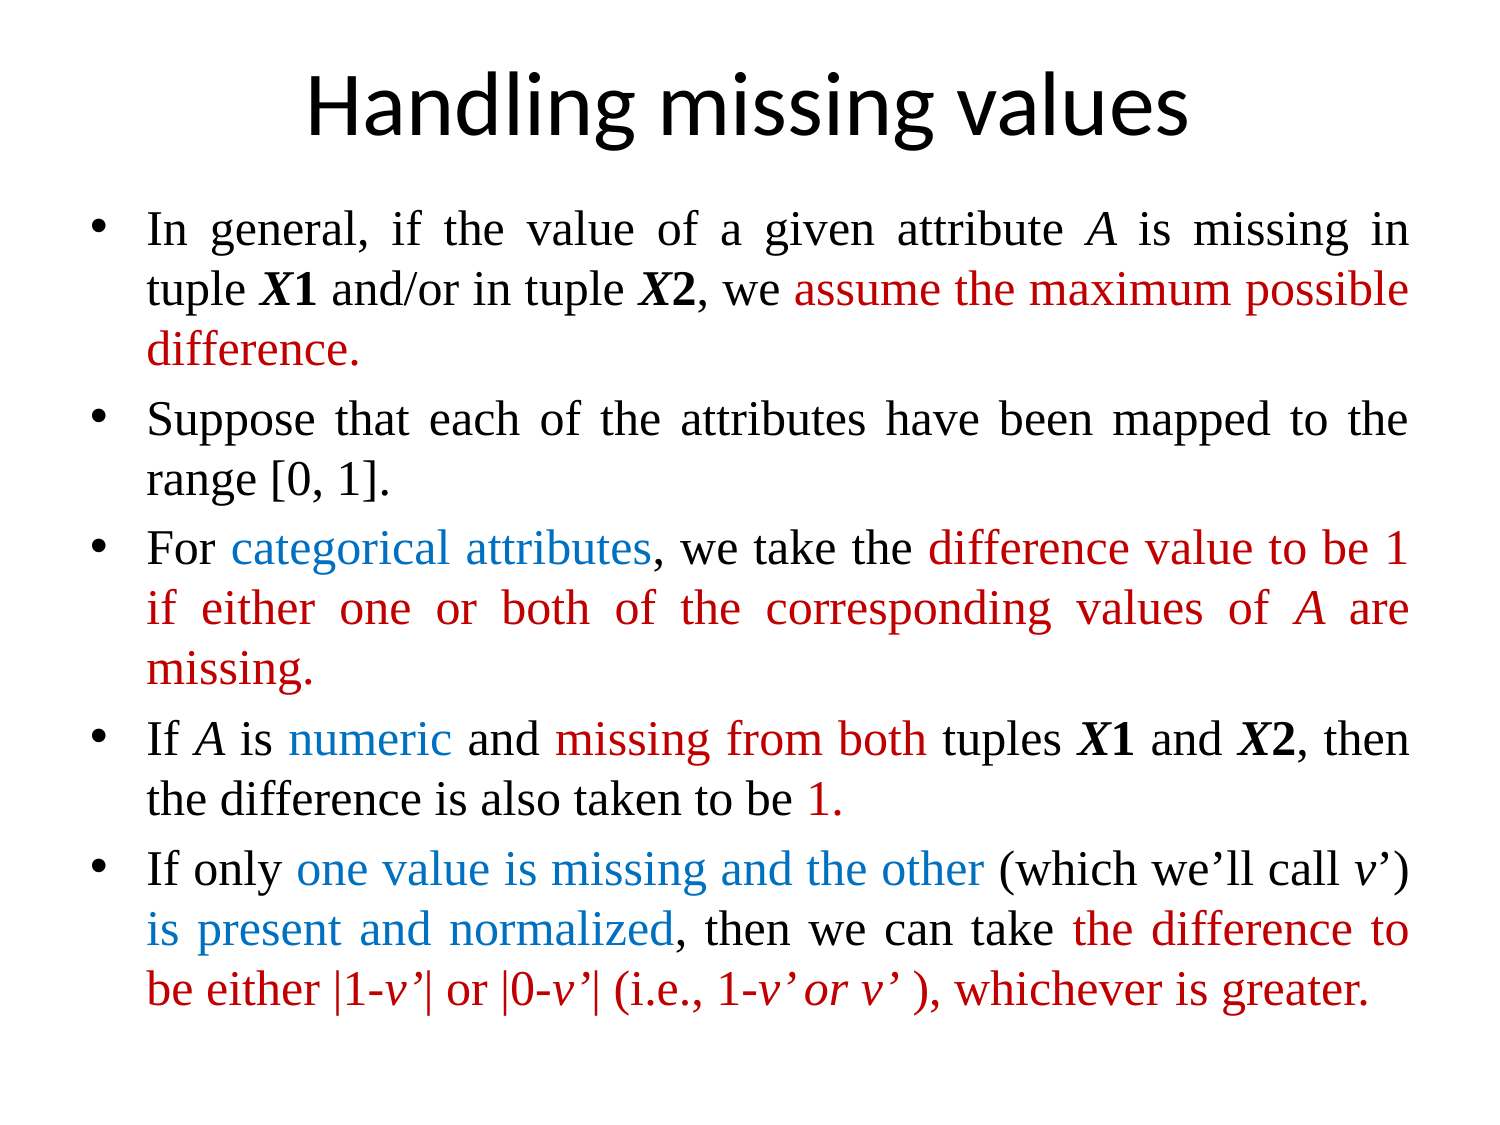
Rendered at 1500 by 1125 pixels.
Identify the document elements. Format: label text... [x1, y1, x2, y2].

title Handling missing values [73, 4, 1424, 192]
list In general, if the value of a given attribute A is missing in tuple X1 and/or in tuple X2, we assume the maximum possible difference. Suppose that each of the attributes have been mapped to the range [0, 1]. For categorical attributes, we take the difference value to be 1 if either one or both of the corresponding values of A are missing. If A is numeric and missing from both tuples X1 and X2, then the difference is also taken to be 1. If only one value is missing and the other (which we’ll call v’) is present and normalized, then we can take the difference to be either |1-v’| or |0-v’| (i.e., 1-v’ or v’ ), whichever is greater. [75, 187, 1425, 1063]
